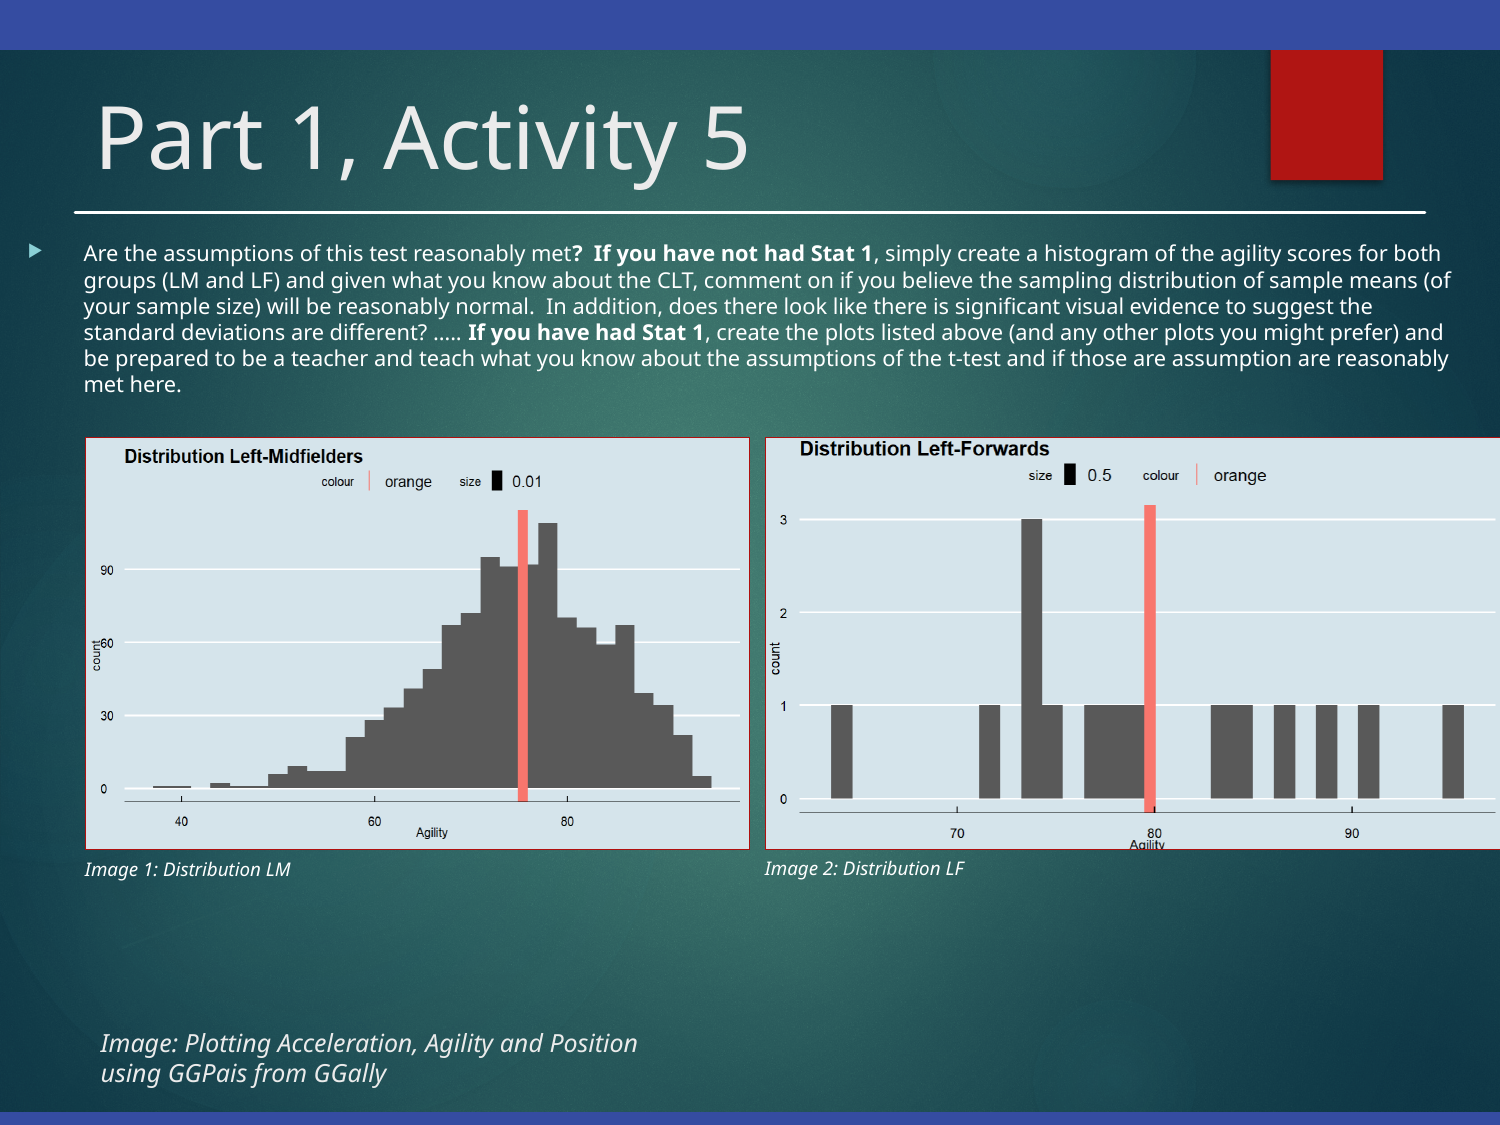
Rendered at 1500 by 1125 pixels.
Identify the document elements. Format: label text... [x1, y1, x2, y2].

title Part 1, Activity 5 [79, 74, 1237, 232]
text_box Image 1: Distribution LM [70, 850, 670, 889]
picture [765, 436, 1500, 850]
text_box Image 2: Distribution LF [749, 849, 1349, 887]
list Are the assumptions of this test reasonably met? If you have not had Stat 1, simply create a histogram of the agility scores for both groups (LM and LF) and given what you know about the CLT, comment on if you believe the sampling distribution of sample means (of your sample size) will be reasonably normal. In addition, does there look like there is significant visual evidence to suggest the standard deviations are different? ….. If you have had Stat 1, create the plots listed above (and any other plots you might prefer) and be prepared to be a teacher and teach what you know about the assumptions of the t-test and if those are assumption are reasonably met here. [12, 232, 1471, 975]
picture [85, 436, 751, 850]
text_box Image: Plotting Acceleration, Agility and Position using GGPais from GGally [85, 1020, 674, 1095]
